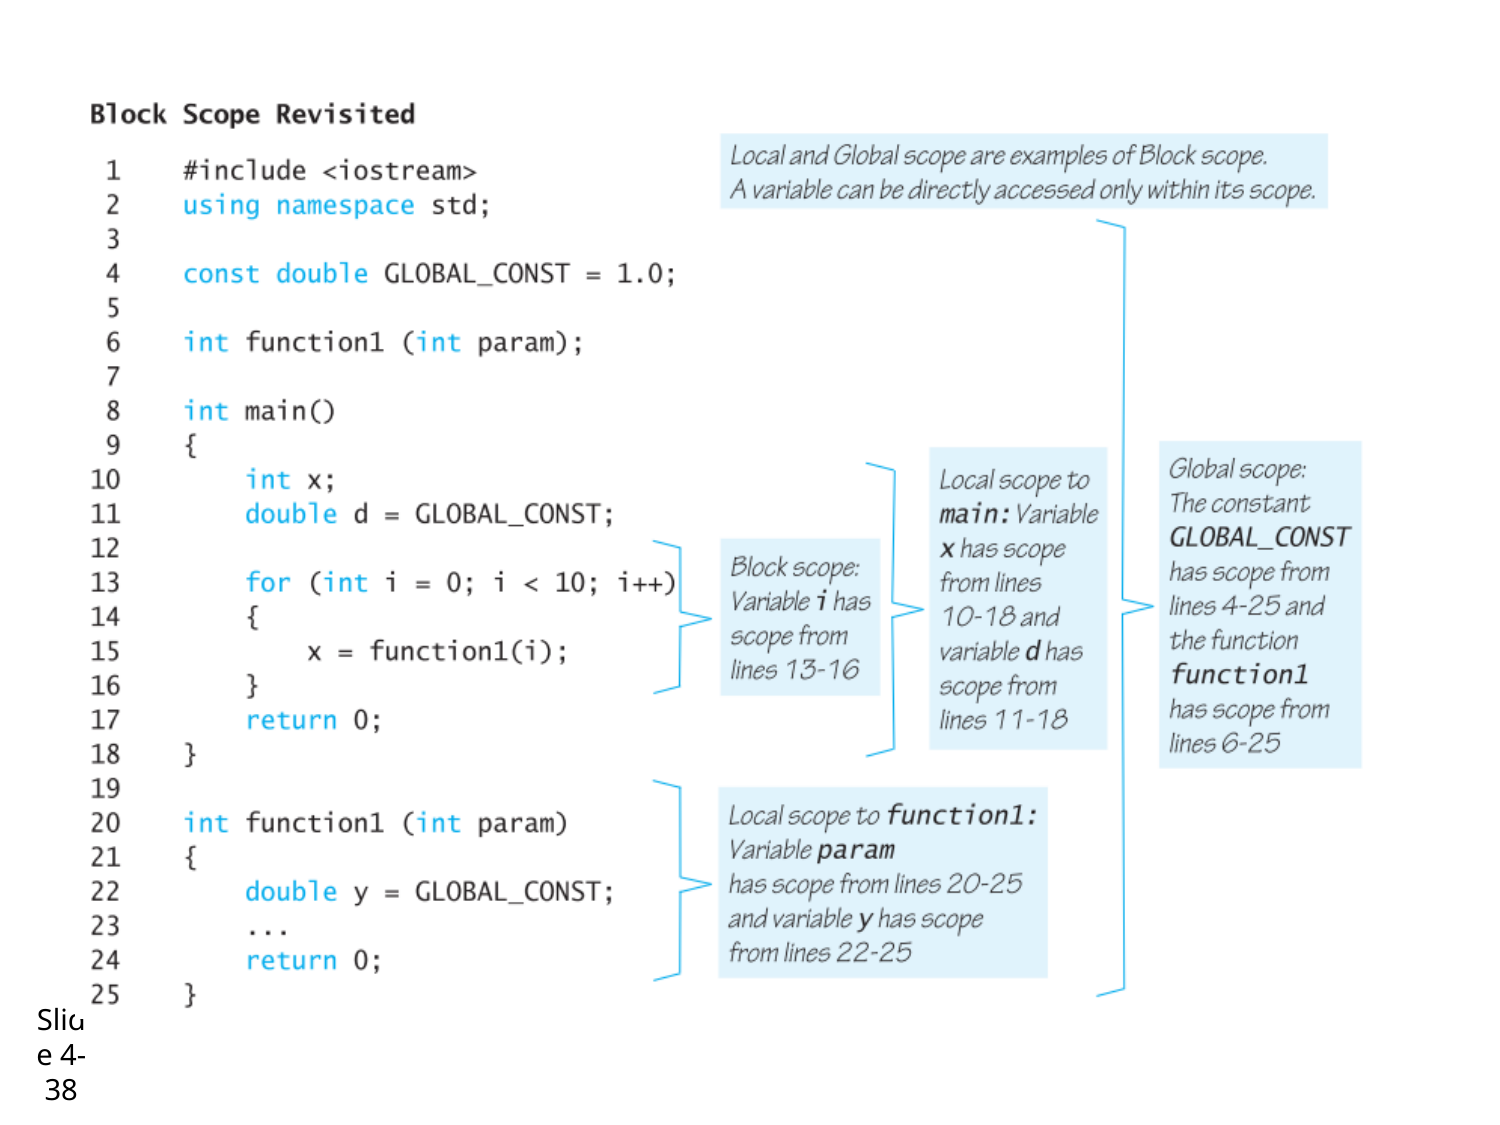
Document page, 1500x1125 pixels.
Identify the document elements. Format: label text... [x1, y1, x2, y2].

picture [75, 87, 1376, 1019]
slide_number Slide 4- 38 [23, 1018, 99, 1094]
